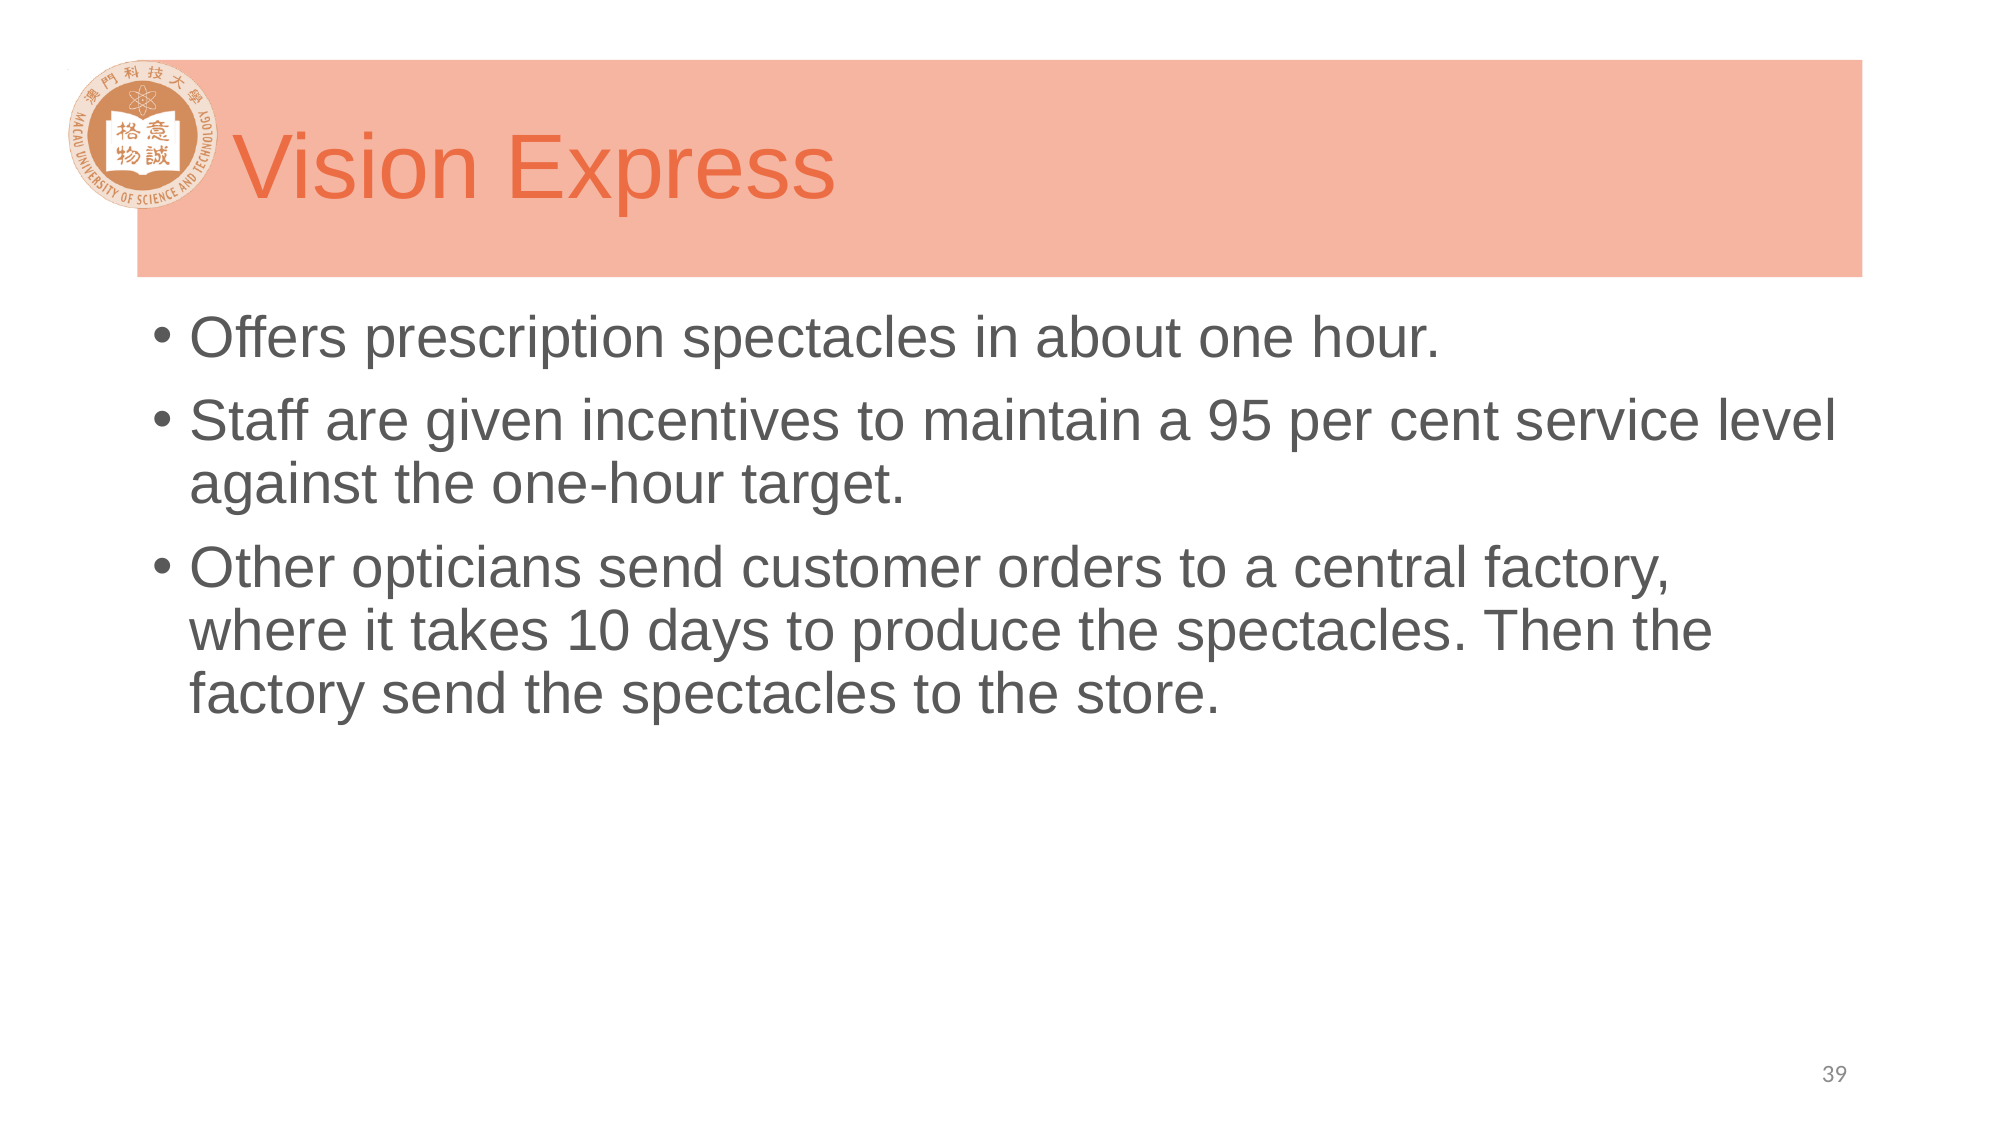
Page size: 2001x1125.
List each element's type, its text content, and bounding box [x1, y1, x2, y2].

slide_number 39 [1412, 1042, 1863, 1103]
list Offers prescription spectacles in about one hour. Staff are given incentives to maintain a 95 per cent service level against the one-hour target. Other opticians send customer orders to a central factory, where it takes 10 days to produce the spectacles. Then the factory send the spectacles to the store. [137, 299, 1863, 1007]
title Vision Express [217, 59, 1863, 278]
